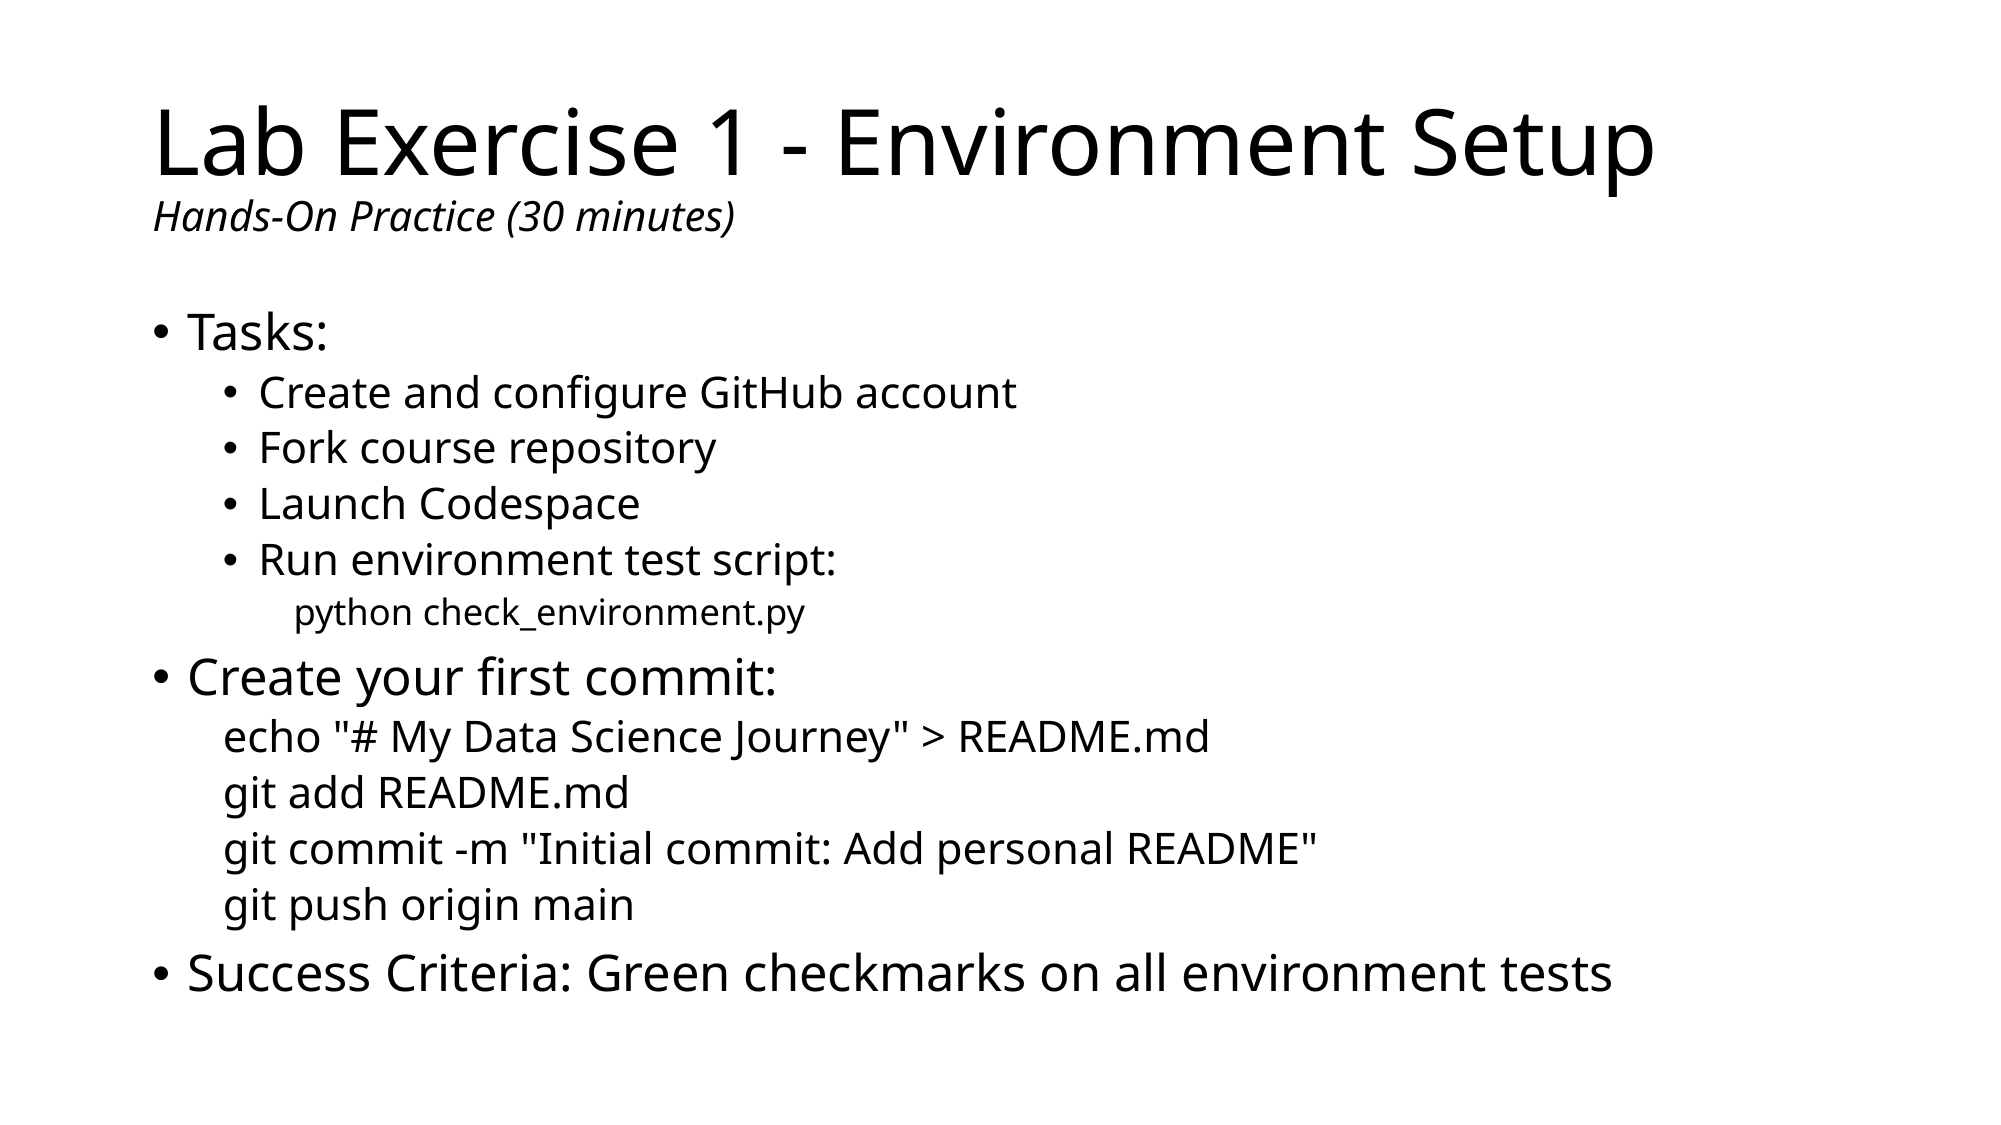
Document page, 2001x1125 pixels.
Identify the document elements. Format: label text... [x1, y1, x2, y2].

list Tasks: Create and configure GitHub account Fork course repository Launch Codespace Run environment test script: python check_environment.py Create your first commit: echo "# My Data Science Journey" > README.md git add README.md git commit -m "Initial commit: Add personal README" git push origin main Success Criteria: Green checkmarks on all environment tests [137, 299, 1863, 1014]
title Lab Exercise 1 - Environment Setup Hands-On Practice (30 minutes) [137, 59, 1863, 278]
